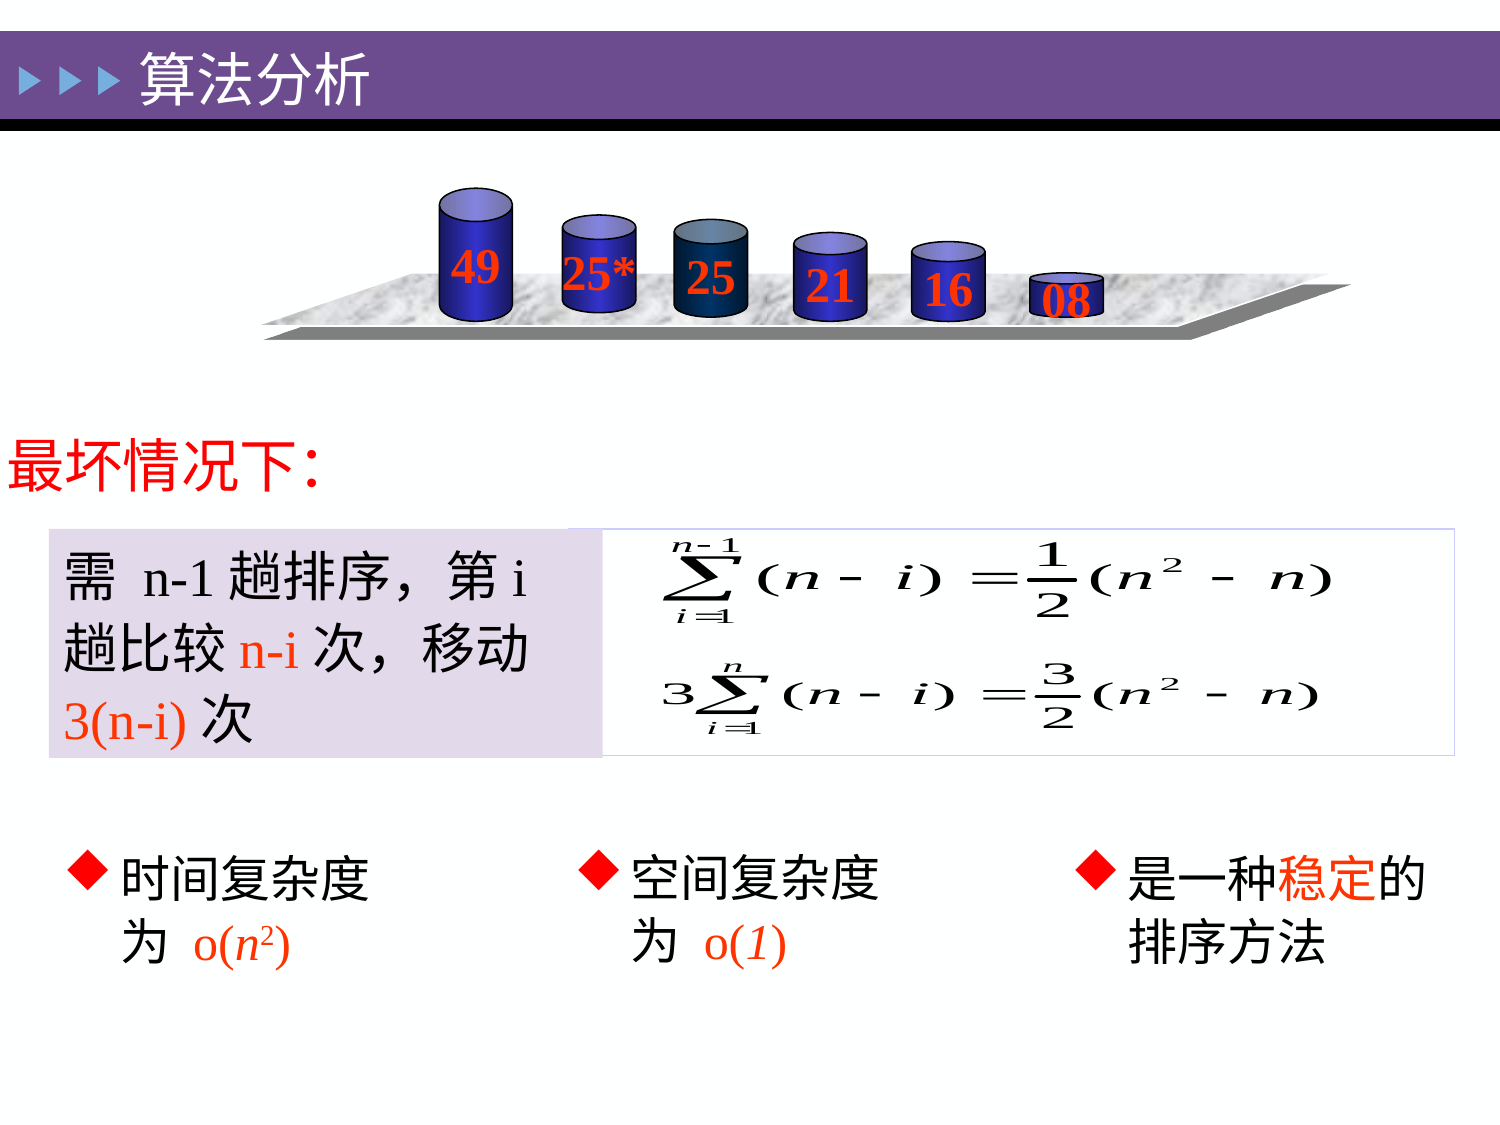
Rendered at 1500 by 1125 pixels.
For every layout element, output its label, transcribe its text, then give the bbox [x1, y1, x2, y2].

text_box 最坏情况下： [0, 421, 484, 507]
text_box 算法分析 [123, 35, 524, 123]
text_box 时间复杂度为 o(n2) [48, 836, 408, 978]
text_box 是一种稳定的排序方法 [1056, 836, 1455, 978]
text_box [254, 188, 1335, 327]
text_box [48, 528, 1455, 756]
text_box 空间复杂度为 o(1) [559, 836, 914, 977]
